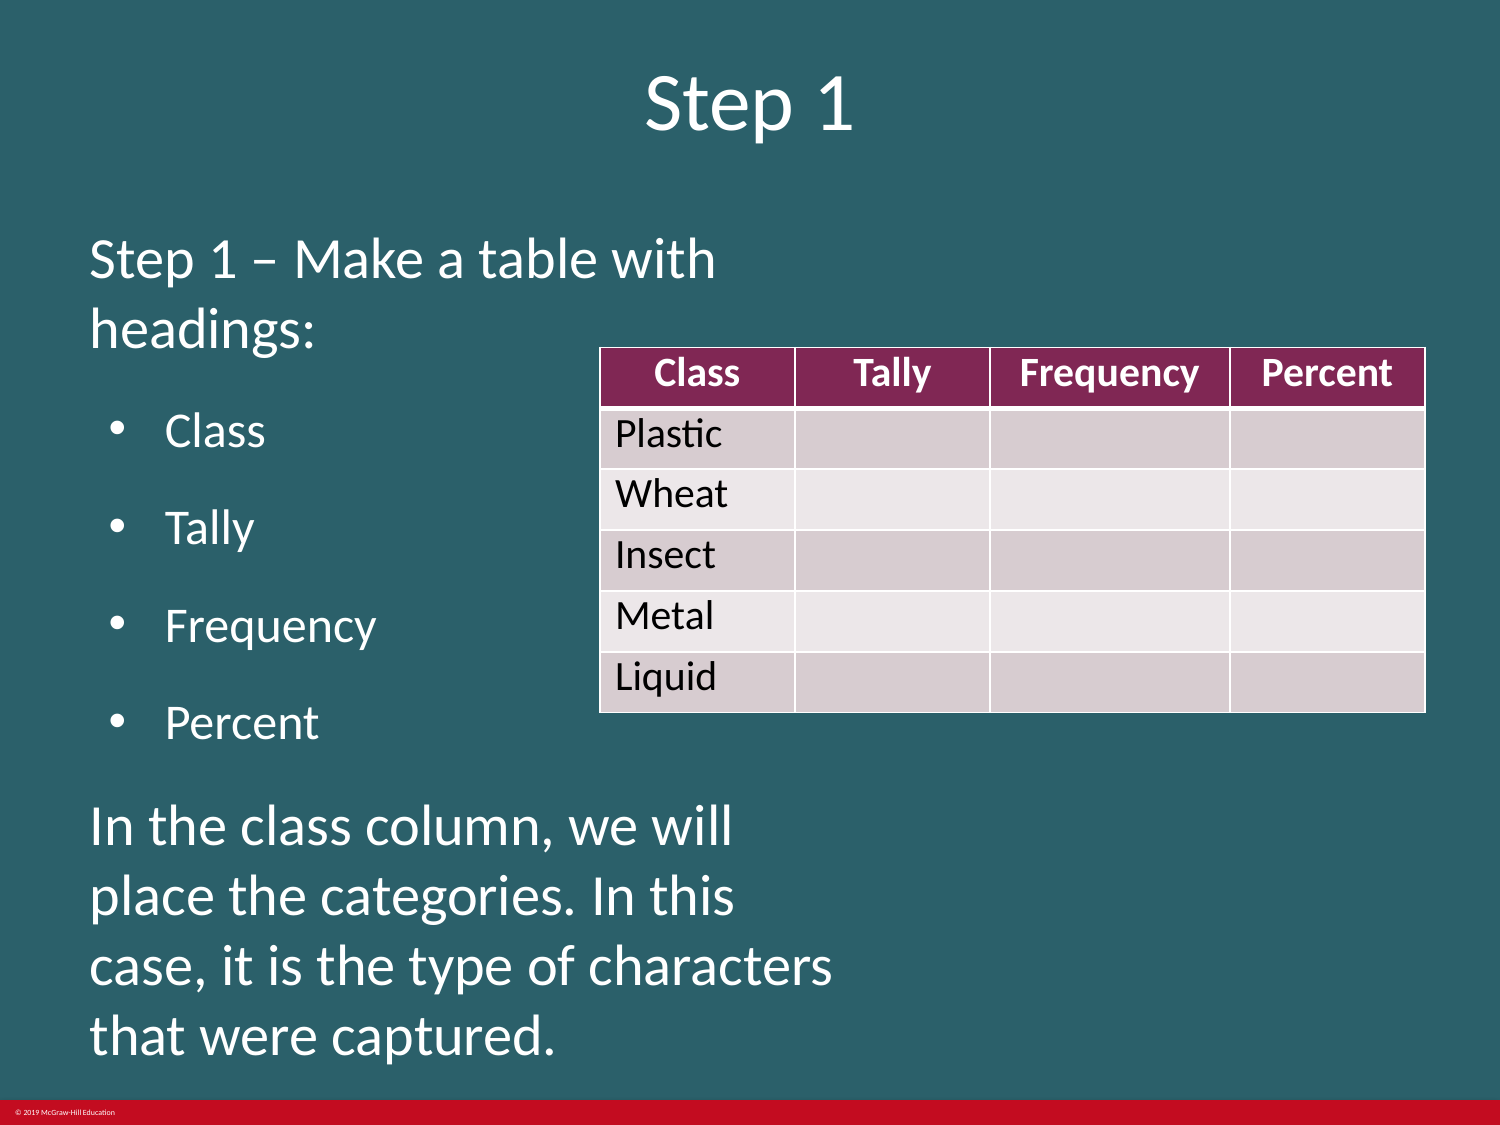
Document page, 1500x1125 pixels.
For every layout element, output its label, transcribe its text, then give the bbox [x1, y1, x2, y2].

table_cell [991, 470, 1229, 529]
table_header Class [601, 348, 794, 406]
table_header Tally [796, 348, 989, 406]
table_cell Metal [601, 592, 794, 651]
table_header Percent [1231, 348, 1424, 406]
table_cell Insect [601, 531, 794, 590]
table_cell [1231, 653, 1424, 712]
title Step 1 [0, 0, 1500, 195]
table_cell Plastic [601, 411, 794, 468]
table_cell [991, 531, 1229, 590]
table_cell [796, 470, 989, 529]
table_cell [991, 592, 1229, 651]
table_cell [1231, 531, 1424, 590]
table_cell [796, 411, 989, 468]
table_cell [796, 531, 989, 590]
table_cell [796, 592, 989, 651]
table_cell [991, 653, 1229, 712]
table_cell [1231, 411, 1424, 468]
table_cell Wheat [601, 470, 794, 529]
table_header Frequency [991, 348, 1229, 406]
table_cell Liquid [601, 653, 794, 712]
table_cell [796, 653, 989, 712]
table_cell [991, 411, 1229, 468]
table_cell [1231, 470, 1424, 529]
table_cell [1231, 592, 1424, 651]
list Step 1 – Make a table with headings: Class Tally Frequency Percent In the class column, we will place the categories. In this case, it is the type of characters that were captured. [75, 212, 863, 1063]
